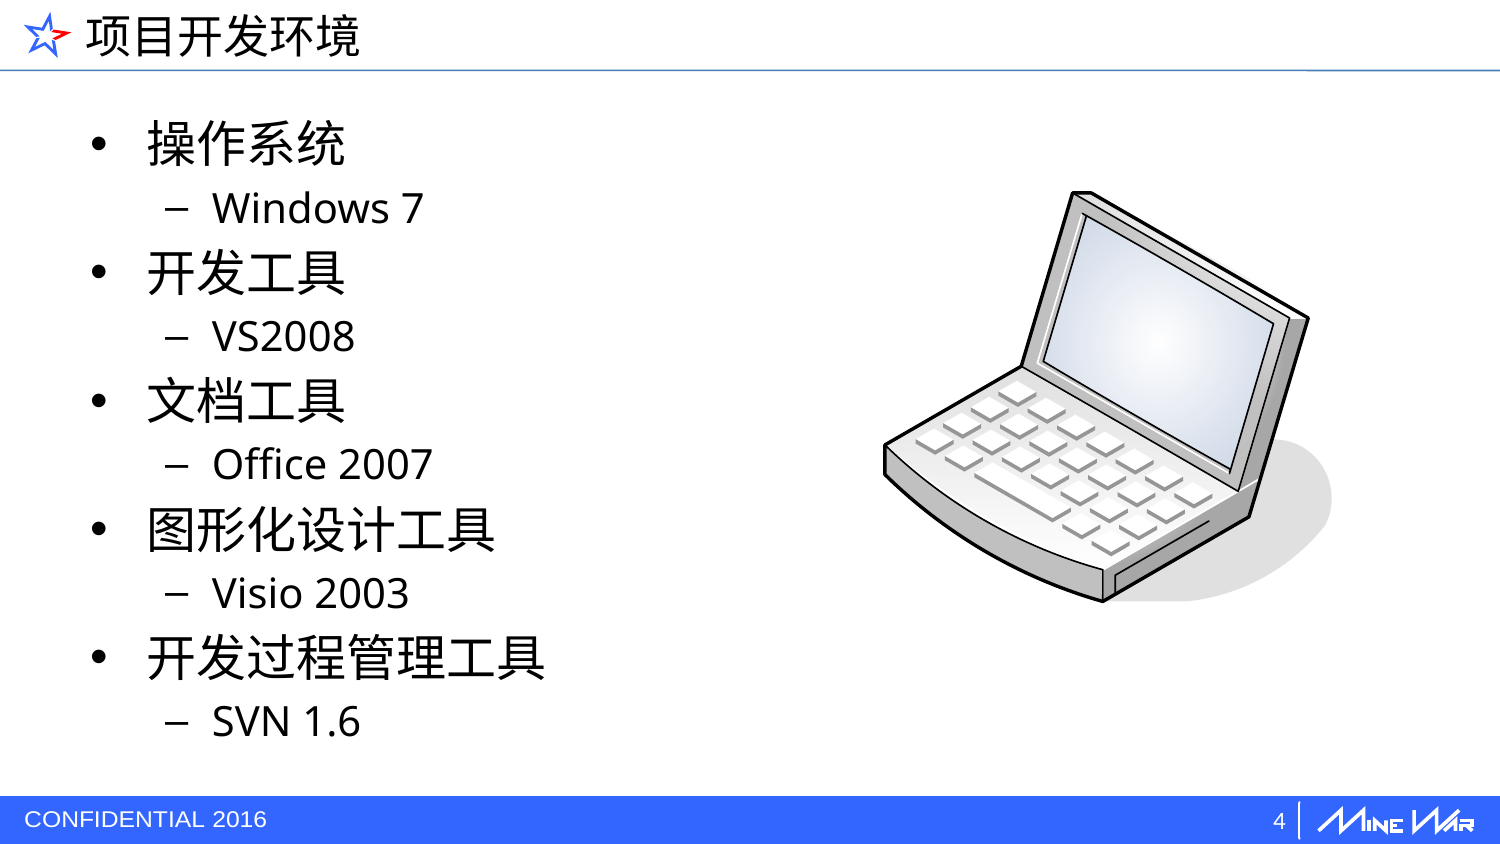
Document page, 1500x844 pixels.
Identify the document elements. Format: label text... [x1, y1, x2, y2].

slide_number 4 [1218, 795, 1301, 843]
title 项目开发环境 [70, 1, 1421, 71]
list 操作系统 Windows 7 开发工具 VS2008 文档工具 Office 2007 图形化设计工具 Visio 2003 开发过程管理工具 SVN 1.6 [75, 105, 1425, 754]
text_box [878, 175, 1337, 608]
